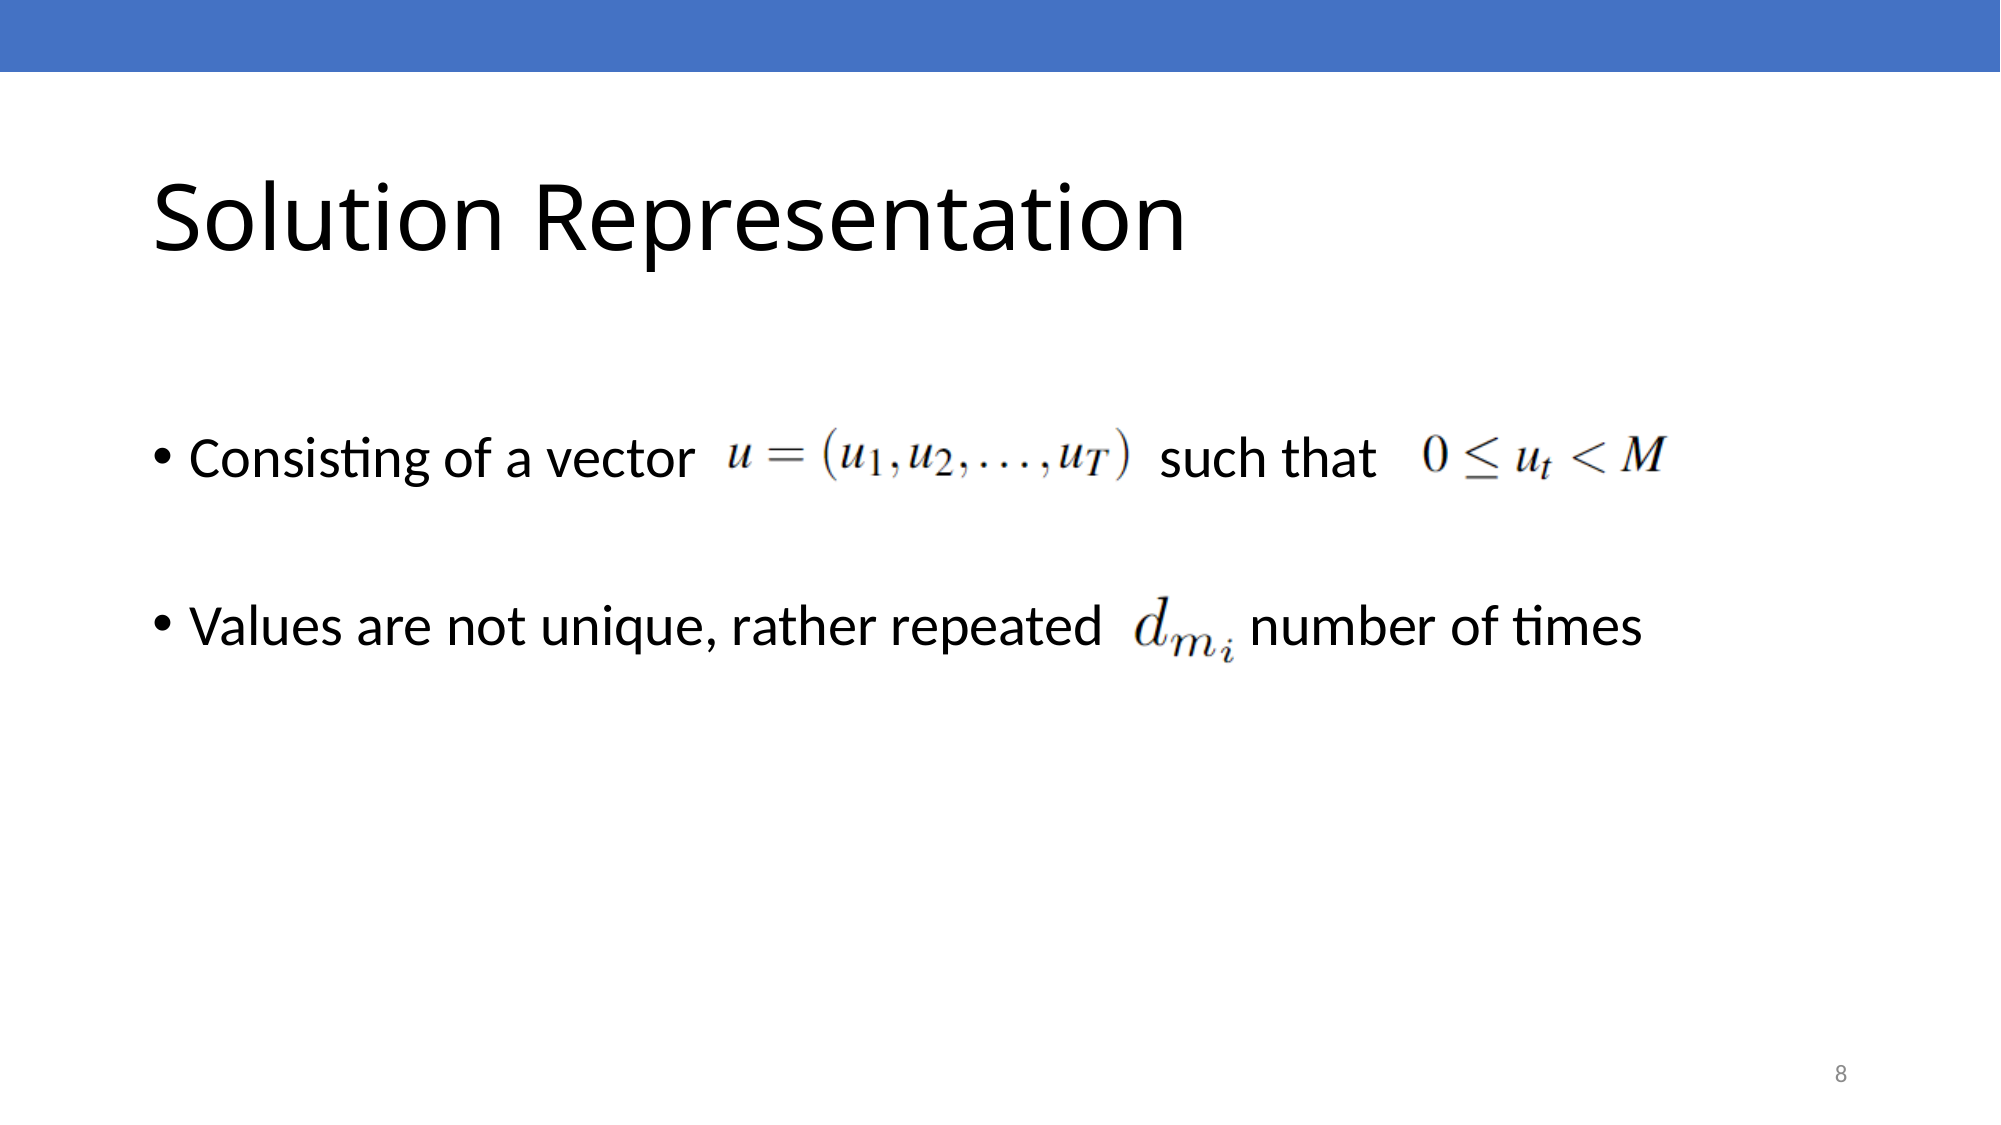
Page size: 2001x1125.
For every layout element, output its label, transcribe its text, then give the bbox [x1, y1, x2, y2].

slide_number 8 [1412, 1042, 1863, 1103]
list Consisting of a vector such that Values are not unique, rather repeated number of times [137, 329, 1863, 1065]
picture [716, 425, 1133, 487]
picture [1132, 574, 1245, 677]
picture [1412, 422, 1672, 481]
text_box [0, 0, 2000, 73]
title Solution Representation [137, 111, 1863, 329]
